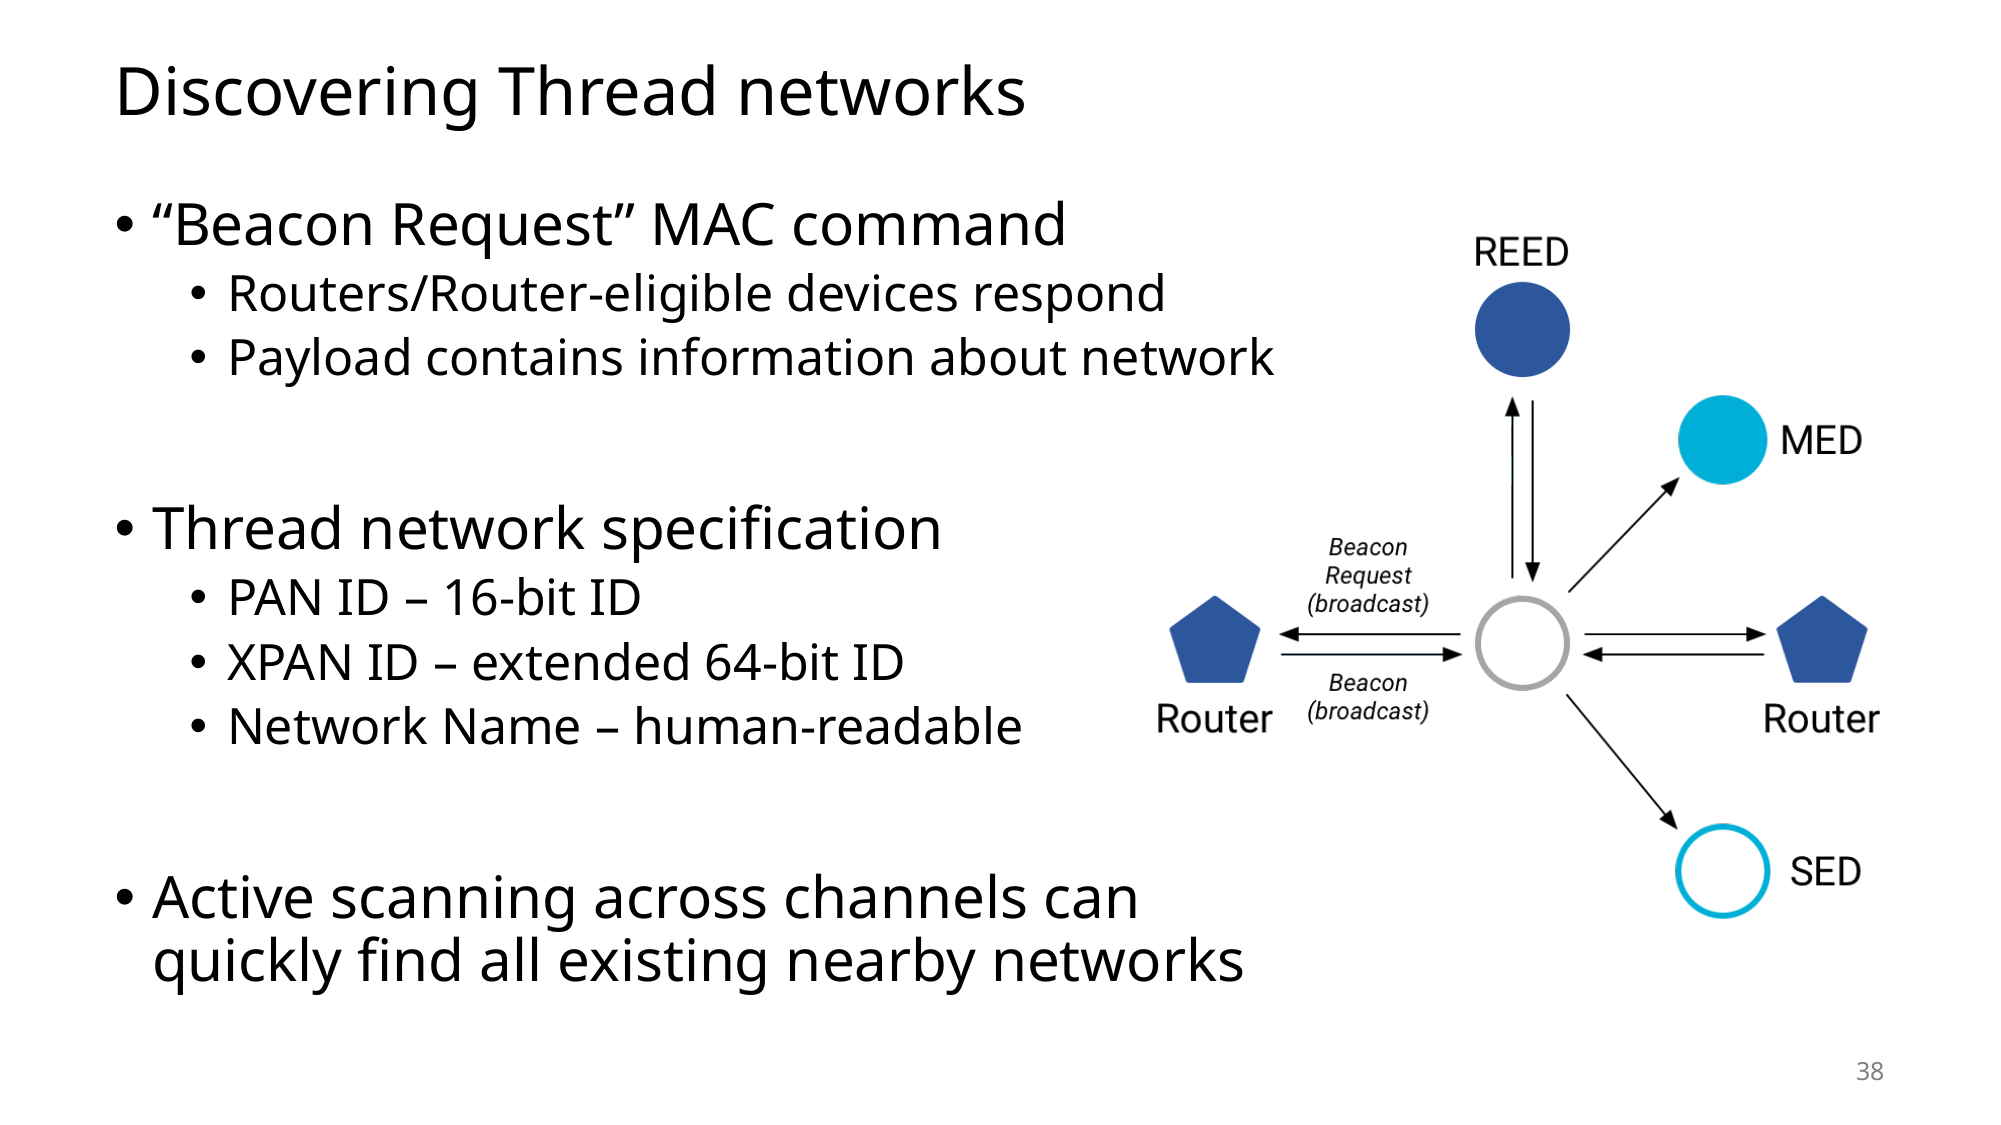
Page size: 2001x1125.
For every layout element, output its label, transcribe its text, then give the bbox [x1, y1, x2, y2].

title Discovering Thread networks [99, 37, 1900, 150]
picture [1139, 209, 1900, 938]
list “Beacon Request” MAC command Routers/Router-eligible devices respond Payload contains information about network Thread network specification PAN ID – 16-bit ID XPAN ID – extended 64-bit ID Network Name – human-readable Active scanning across channels can quickly find all existing nearby networks [99, 187, 1900, 1013]
slide_number 38 [1749, 1042, 1900, 1103]
